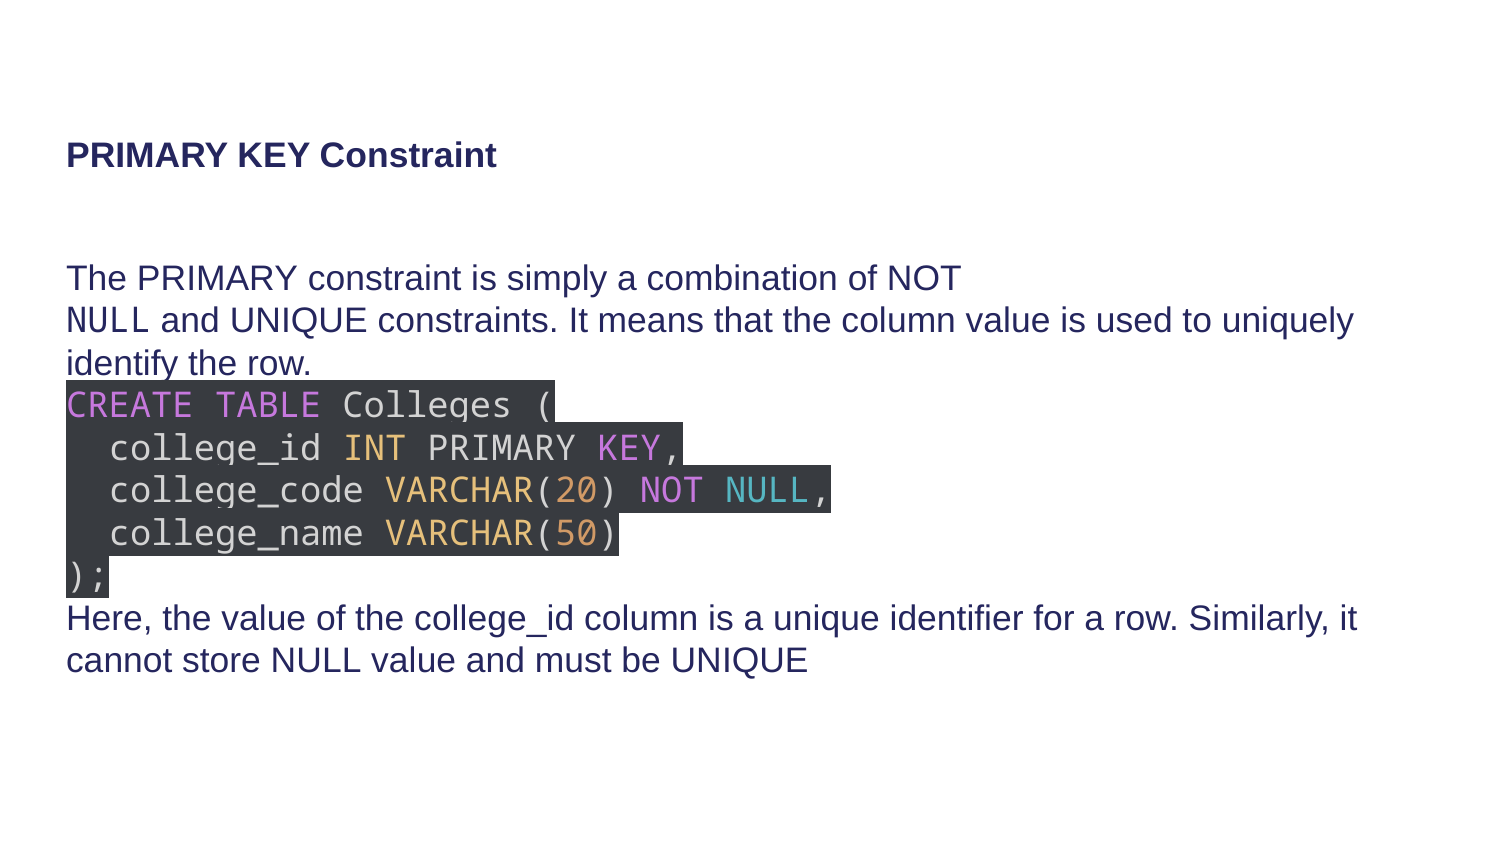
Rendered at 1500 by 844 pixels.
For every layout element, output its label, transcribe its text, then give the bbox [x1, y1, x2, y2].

list PRIMARY KEY Constraint The PRIMARY constraint is simply a combination of NOT NULL and UNIQUE constraints. It means that the column value is used to uniquely identify the row. CREATE TABLE Colleges ( college_id INT PRIMARY KEY, college_code VARCHAR(20) NOT NULL, college_name VARCHAR(50) ); Here, the value of the college_id column is a unique identifier for a row. Similarly, it cannot store NULL value and must be UNIQUE [51, 117, 1449, 678]
